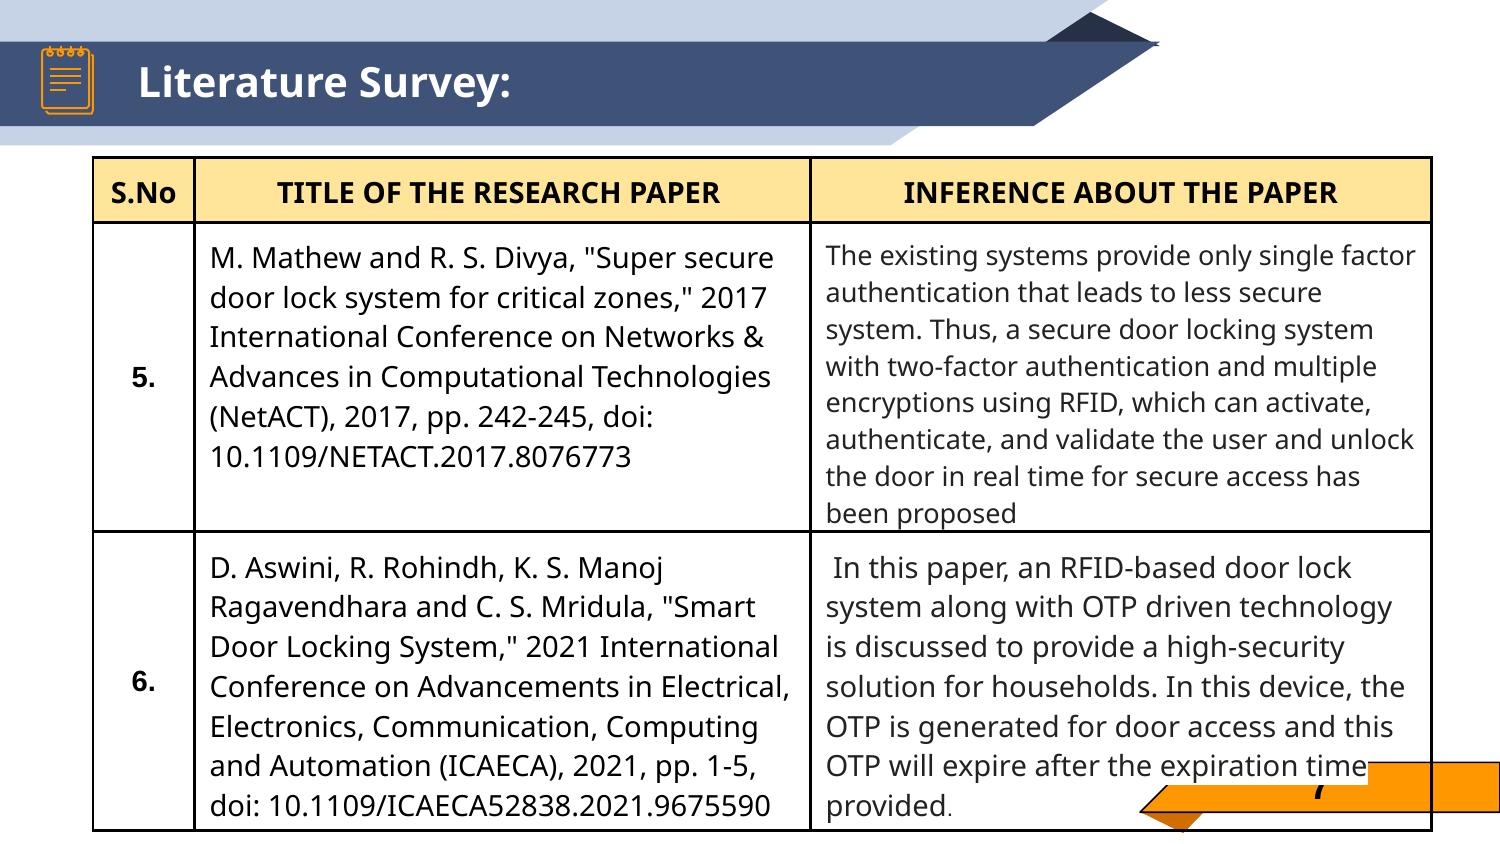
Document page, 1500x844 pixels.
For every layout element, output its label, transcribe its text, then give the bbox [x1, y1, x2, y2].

table_cell 5. [94, 224, 193, 530]
table_header INFERENCE ABOUT THE PAPER [812, 159, 1430, 221]
table_cell 6. [94, 533, 193, 829]
table_cell M. Mathew and R. S. Divya, "Super secure door lock system for critical zones," 2017 International Conference on Networks & Advances in Computational Technologies (NetACT), 2017, pp. 242-245, doi: 10.1109/NETACT.2017.8076773 [196, 224, 809, 530]
table_cell D. Aswini, R. Rohindh, K. S. Manoj Ragavendhara and C. S. Mridula, "Smart Door Locking System," 2021 International Conference on Advancements in Electrical, Electronics, Communication, Computing and Automation (ICAECA), 2021, pp. 1-5, doi: 10.1109/ICAECA52838.2021.9675590 [196, 533, 809, 829]
table_cell In this paper, an RFID-based door lock system along with OTP driven technology is discussed to provide a high-security solution for households. In this device, the OTP is generated for door access and this OTP will expire after the expiration time provided. [812, 533, 1430, 829]
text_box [0, 0, 1161, 146]
table_cell The existing systems provide only single factor authentication that leads to less secure system. Thus, a secure door locking system with two-factor authentication and multiple encryptions using RFID, which can activate, authenticate, and validate the user and unlock the door in real time for secure access has been proposed [812, 224, 1430, 530]
table_header TITLE OF THE RESEARCH PAPER [196, 159, 809, 221]
table_header S.No [94, 159, 193, 221]
text_box 7 [1433, 762, 1500, 813]
